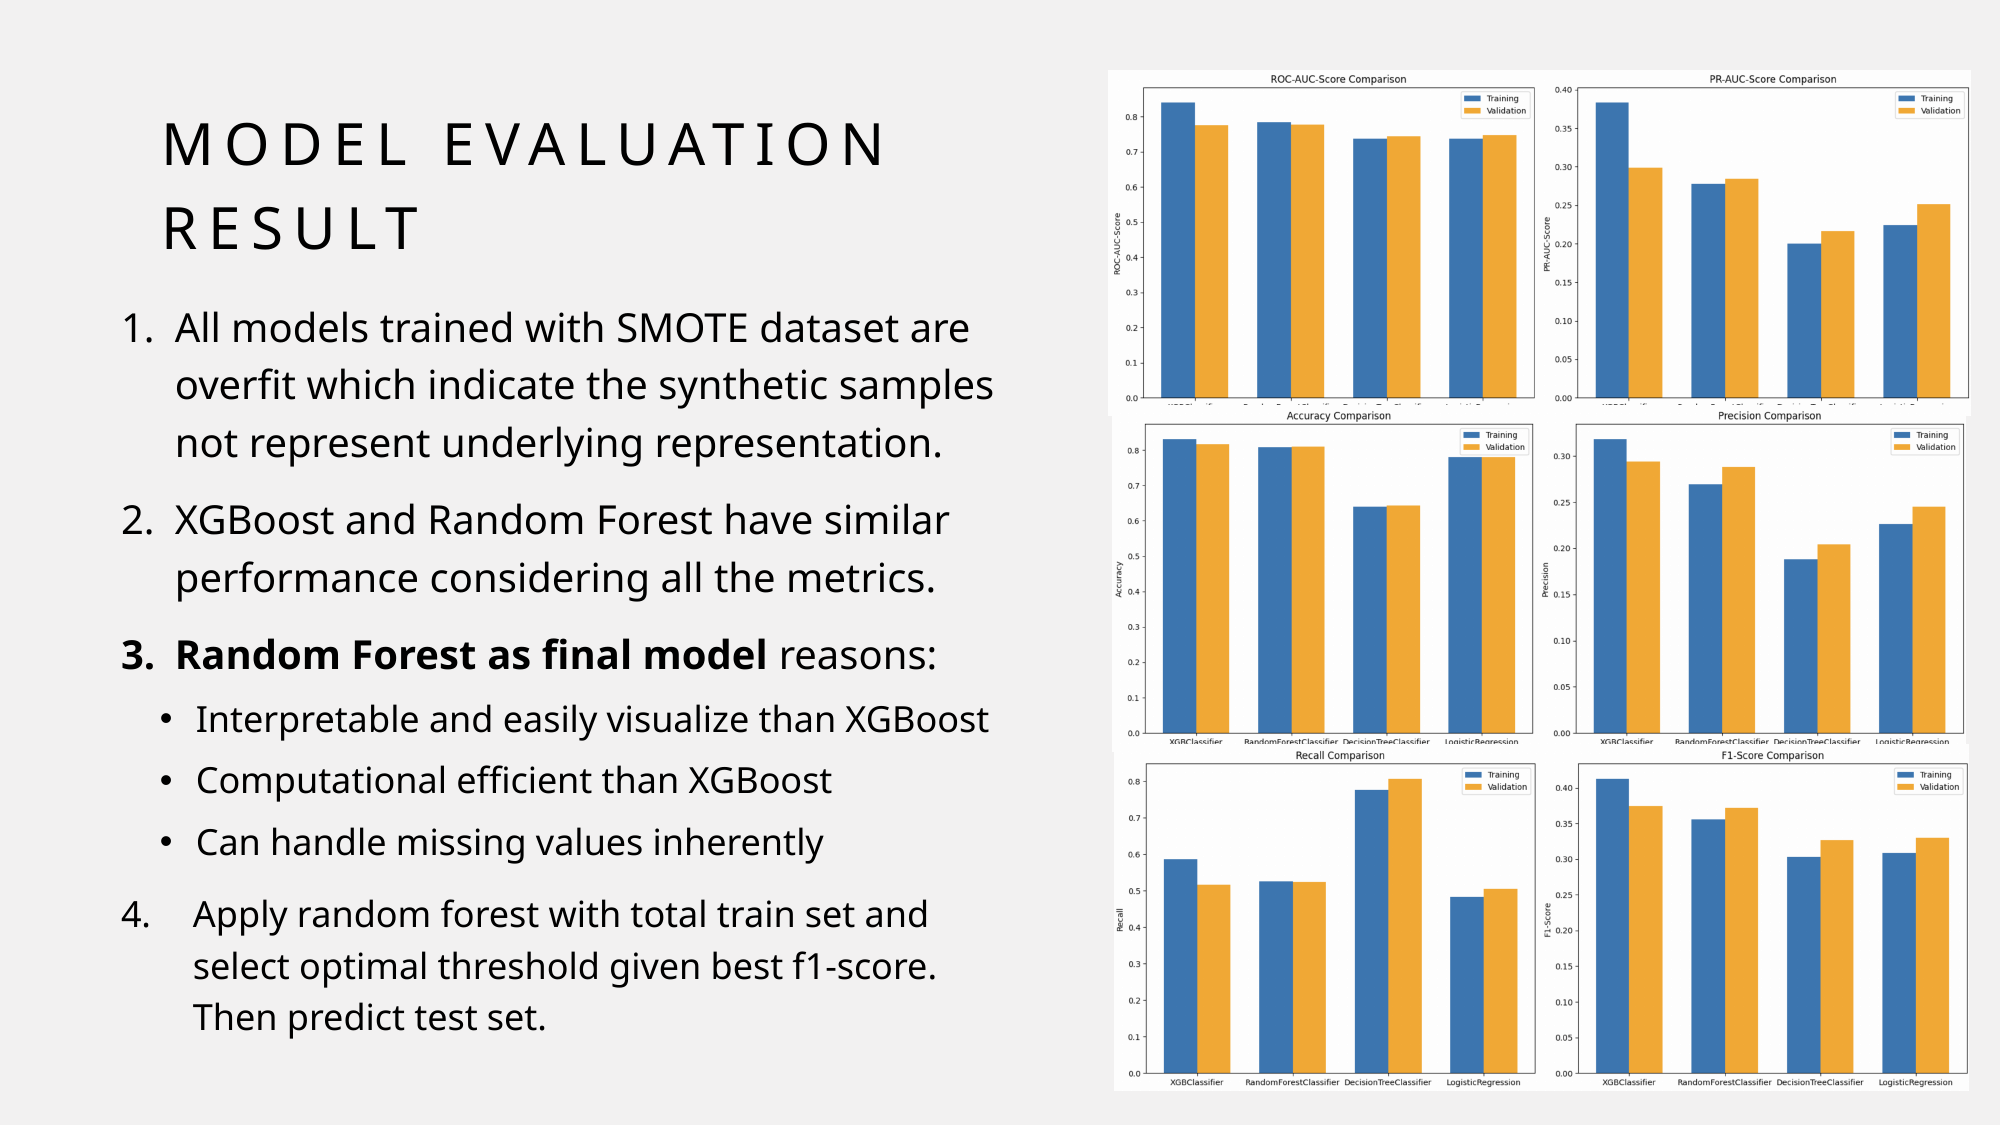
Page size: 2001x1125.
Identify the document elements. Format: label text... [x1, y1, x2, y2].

list All models trained with SMOTE dataset are overfit which indicate the synthetic samples not represent underlying representation. XGBoost and Random Forest have similar performance considering all the metrics. Random Forest as final model reasons: Interpretable and easily visualize than XGBoost Computational efficient than XGBoost Can handle missing values inherently Apply random forest with total train set and select optimal threshold given best f1-score. Then predict test set. [105, 284, 1036, 1055]
title Model Evaluation Result [146, 70, 1108, 285]
picture [1108, 70, 1971, 1092]
